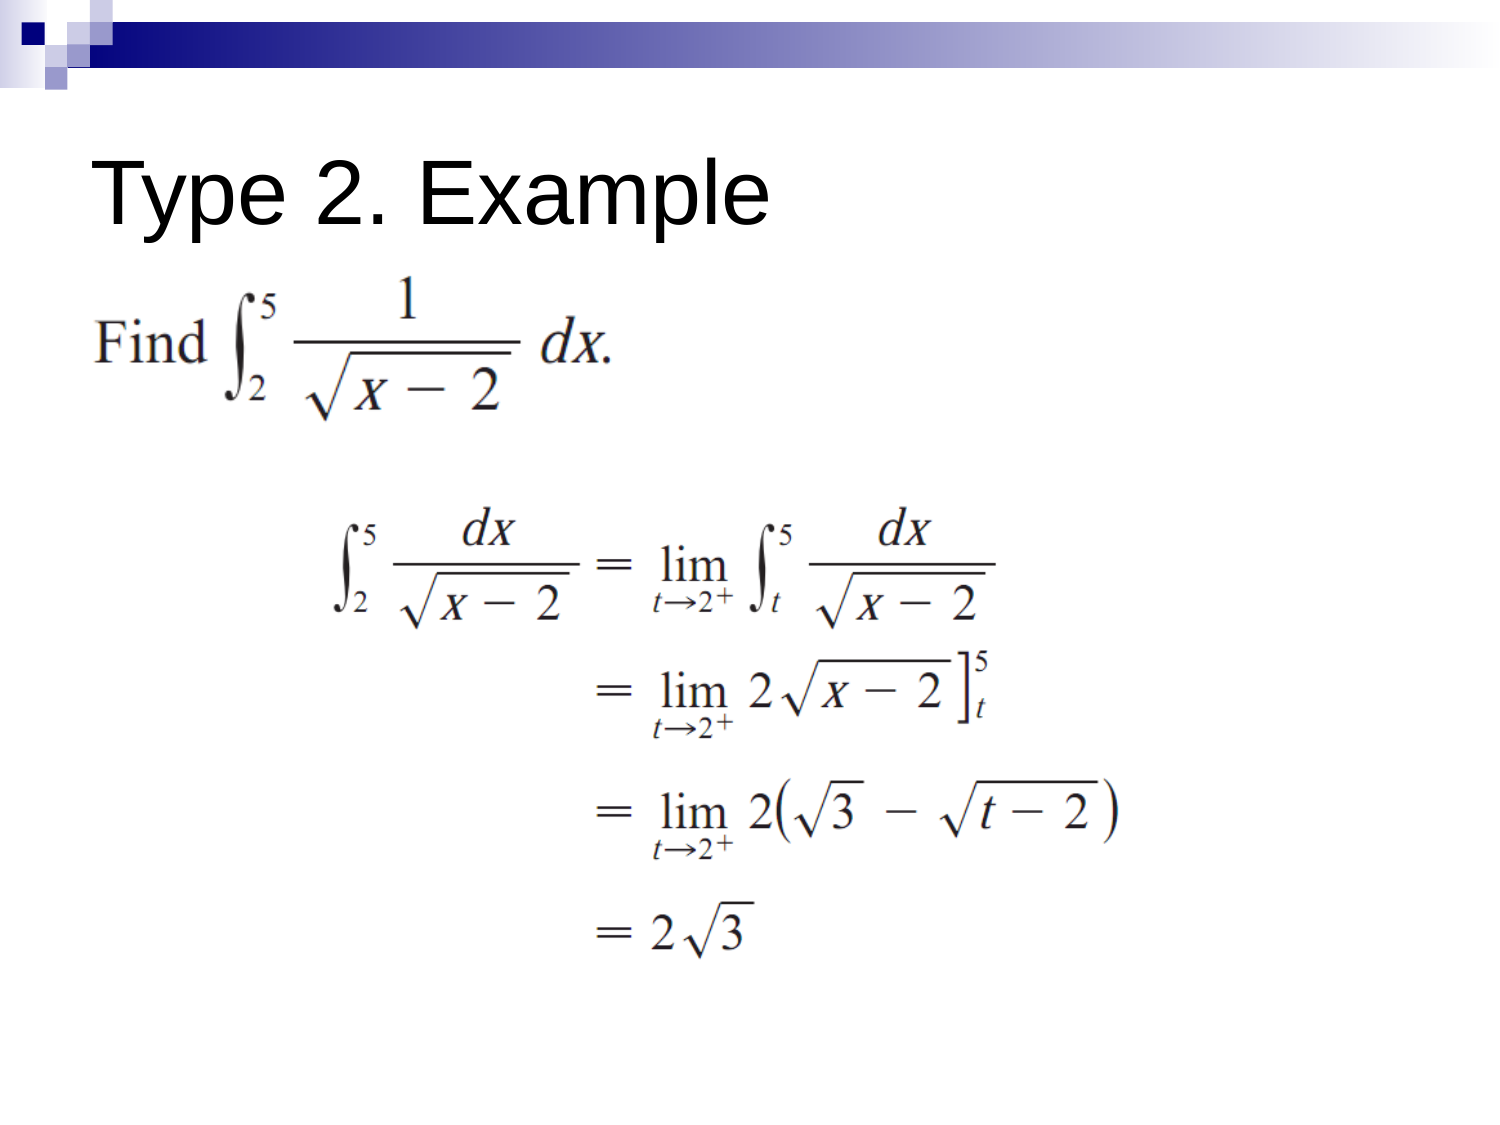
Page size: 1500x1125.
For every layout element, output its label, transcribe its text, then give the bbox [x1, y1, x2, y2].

picture [74, 245, 649, 435]
title Type 2. Example [75, 75, 1425, 300]
picture [312, 472, 1162, 988]
